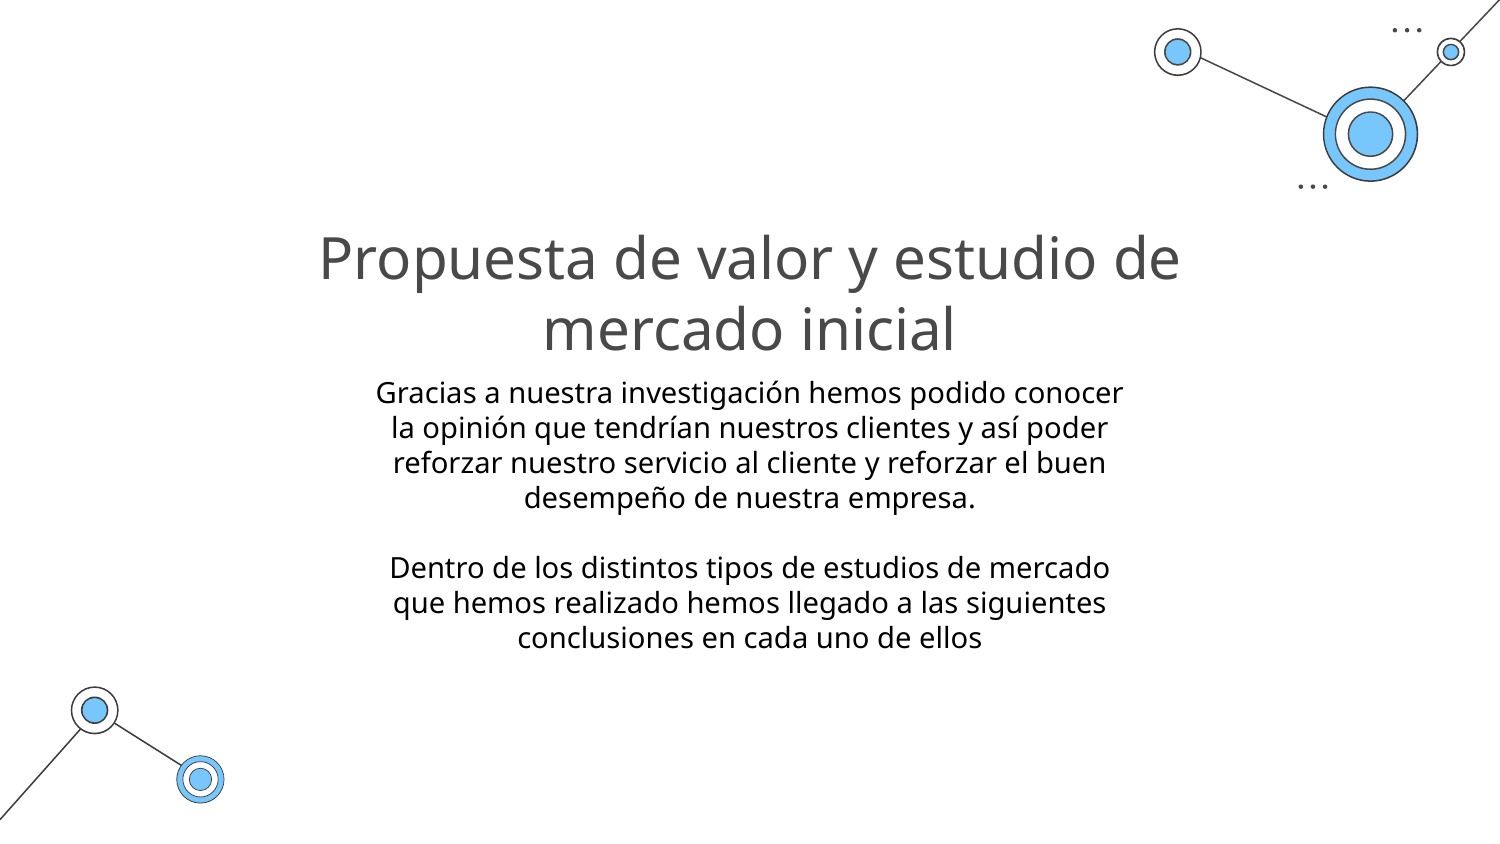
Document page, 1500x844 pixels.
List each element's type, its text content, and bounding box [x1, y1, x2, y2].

subtitle Gracias a nuestra investigación hemos podido conocer la opinión que tendrían nuestros clientes y así poder reforzar nuestro servicio al cliente y reforzar el buen desempeño de nuestra empresa. Dentro de los distintos tipos de estudios de mercado que hemos realizado hemos llegado a las siguientes conclusiones en cada uno de ellos [359, 382, 1141, 682]
title Propuesta de valor y estudio de mercado inicial [195, 206, 1305, 301]
